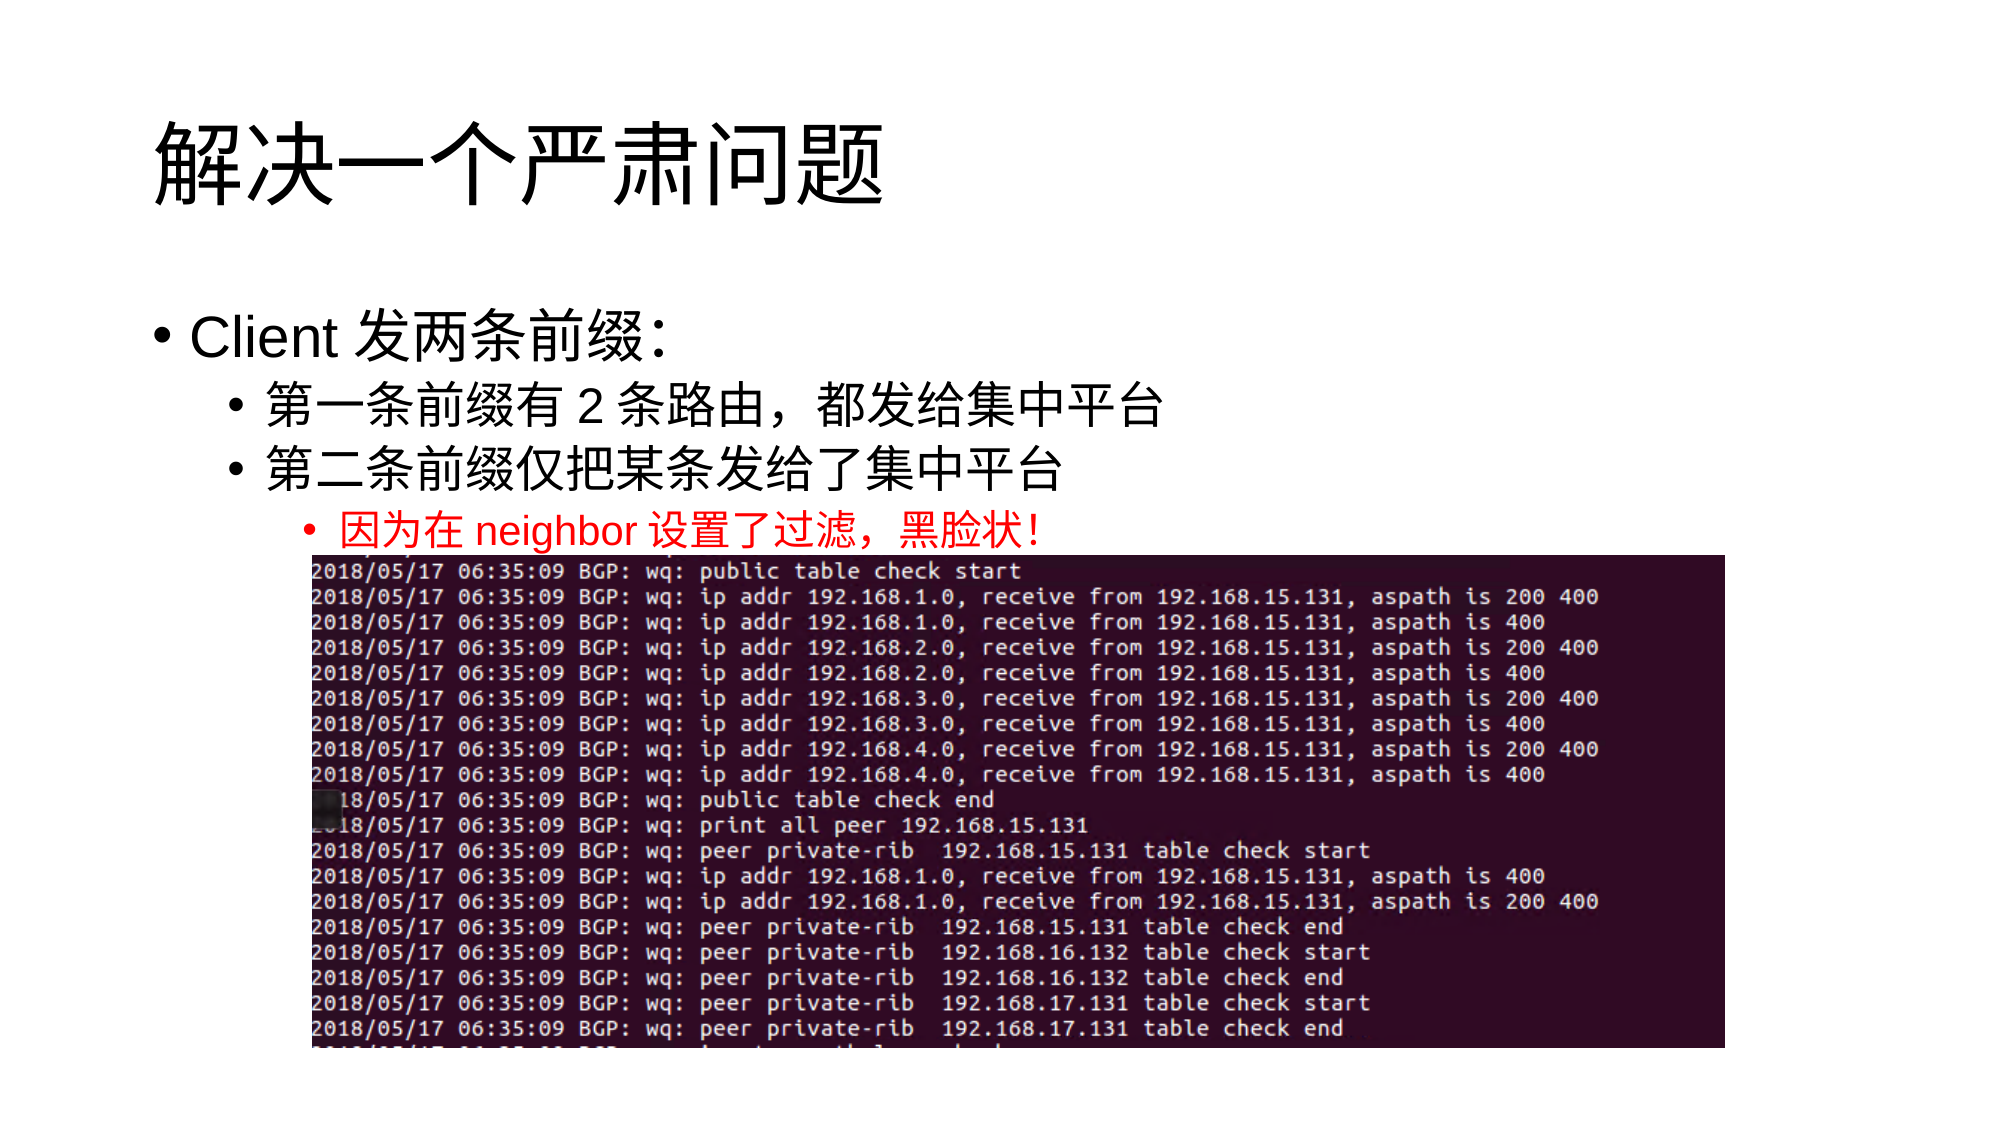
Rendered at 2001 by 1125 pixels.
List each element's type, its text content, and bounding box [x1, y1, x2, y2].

list Client发两条前缀： 第一条前缀有2条路由，都发给集中平台 第二条前缀仅把某条发给了集中平台 因为在neighbor设置了过滤，黑脸状！ [137, 299, 1863, 1014]
title 解决一个严肃问题 [137, 59, 1863, 278]
picture [311, 555, 1725, 1048]
